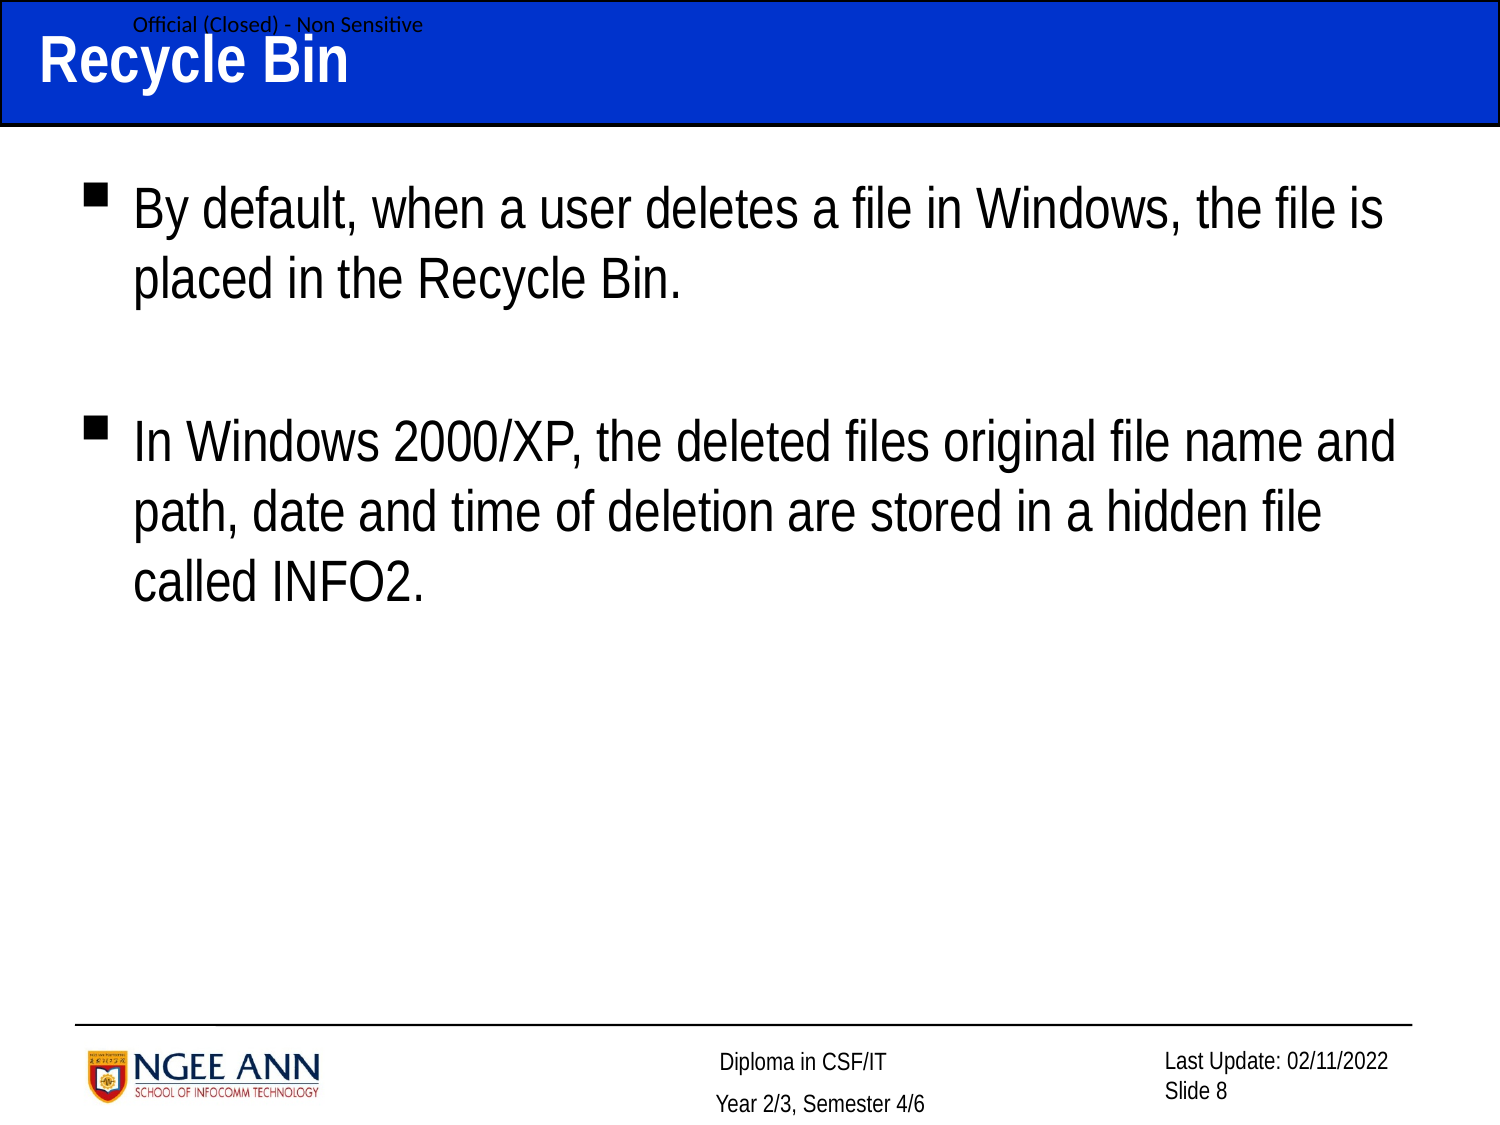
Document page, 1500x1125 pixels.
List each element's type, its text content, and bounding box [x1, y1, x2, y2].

list By default, when a user deletes a file in Windows, the file is placed in the Recycle Bin. In Windows 2000/XP, the deleted files original file name and path, date and time of deletion are stored in a hidden file called INFO2. [62, 162, 1466, 540]
picture [62, 1028, 344, 1125]
title Recycle Bin [23, 0, 1500, 115]
